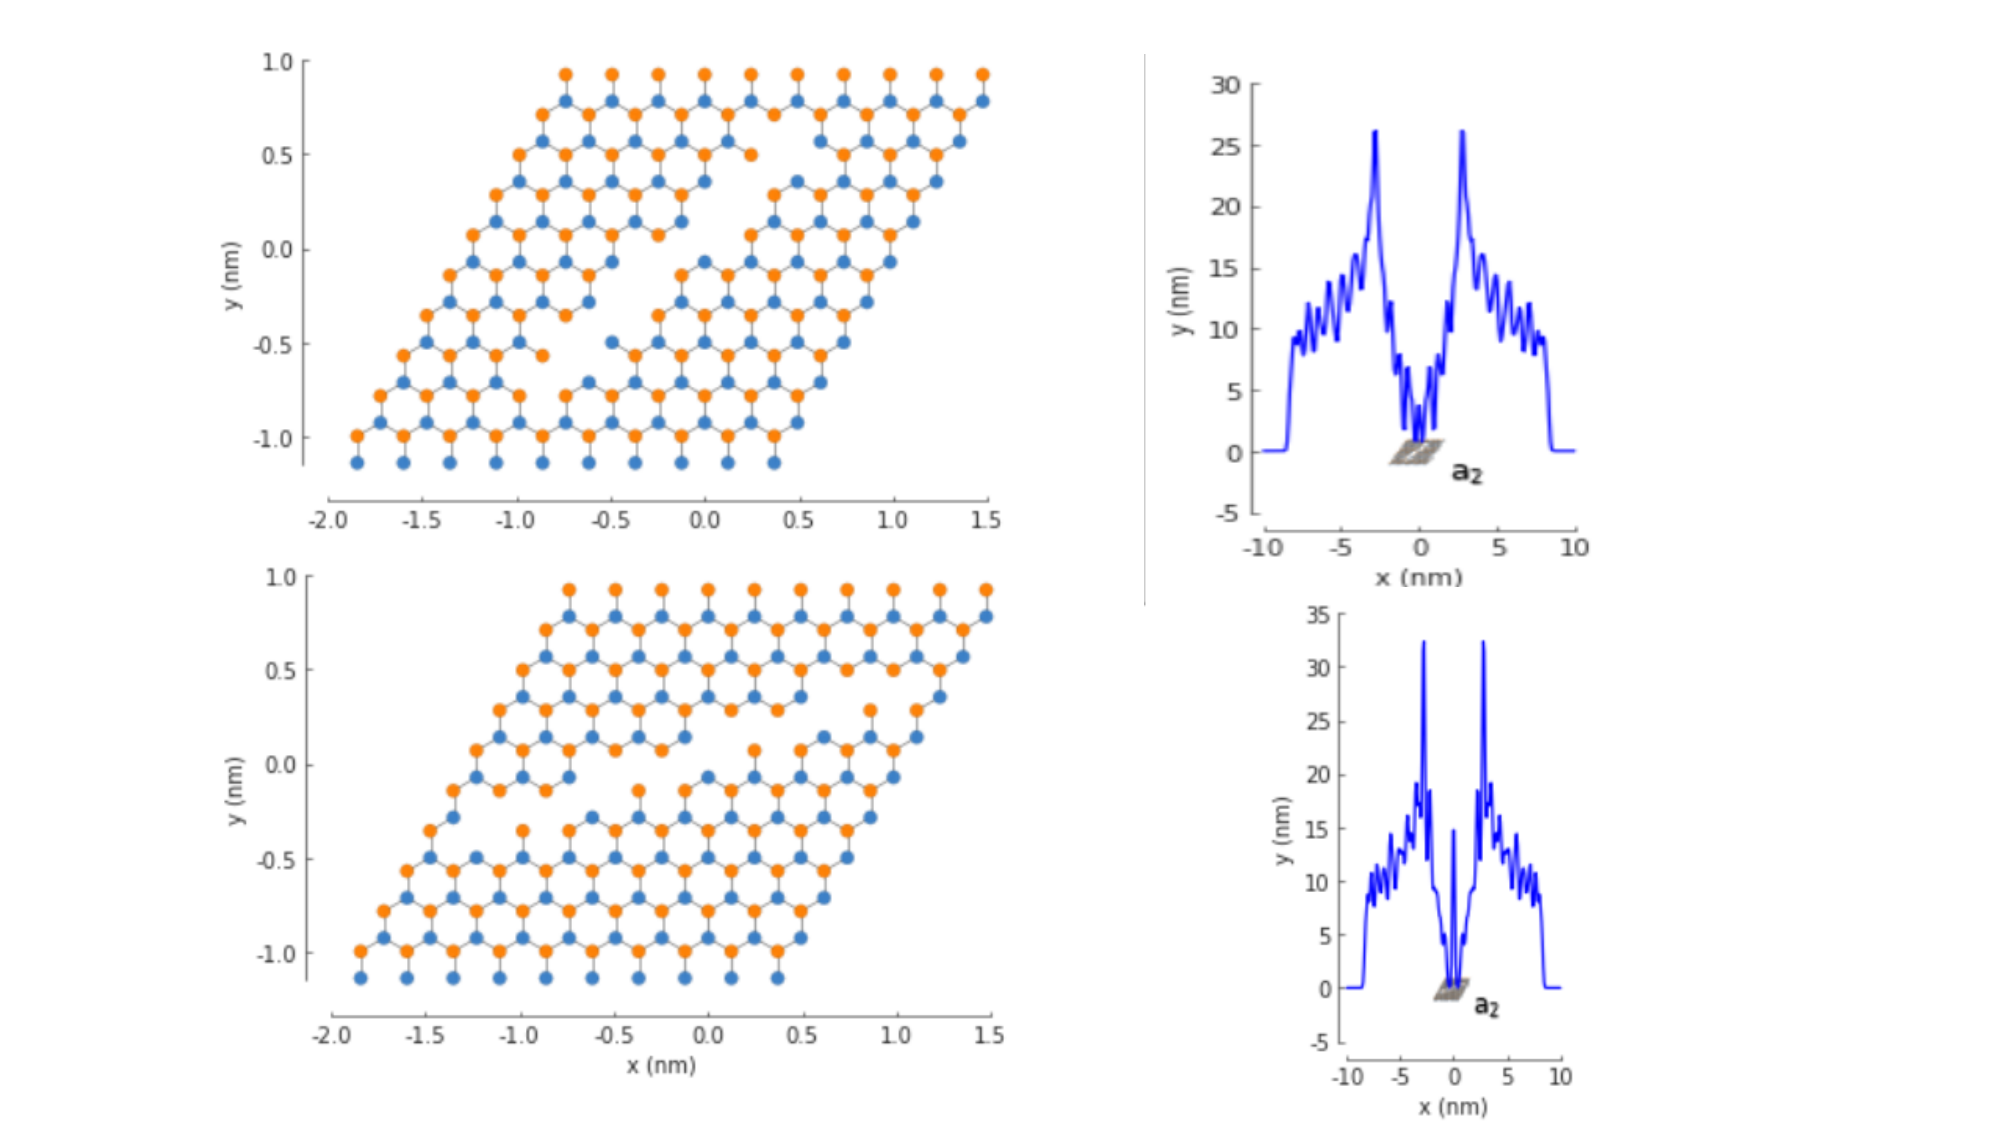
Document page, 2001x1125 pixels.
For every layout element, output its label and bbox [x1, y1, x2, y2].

picture [182, 23, 1074, 1125]
picture [1144, 54, 1621, 1125]
